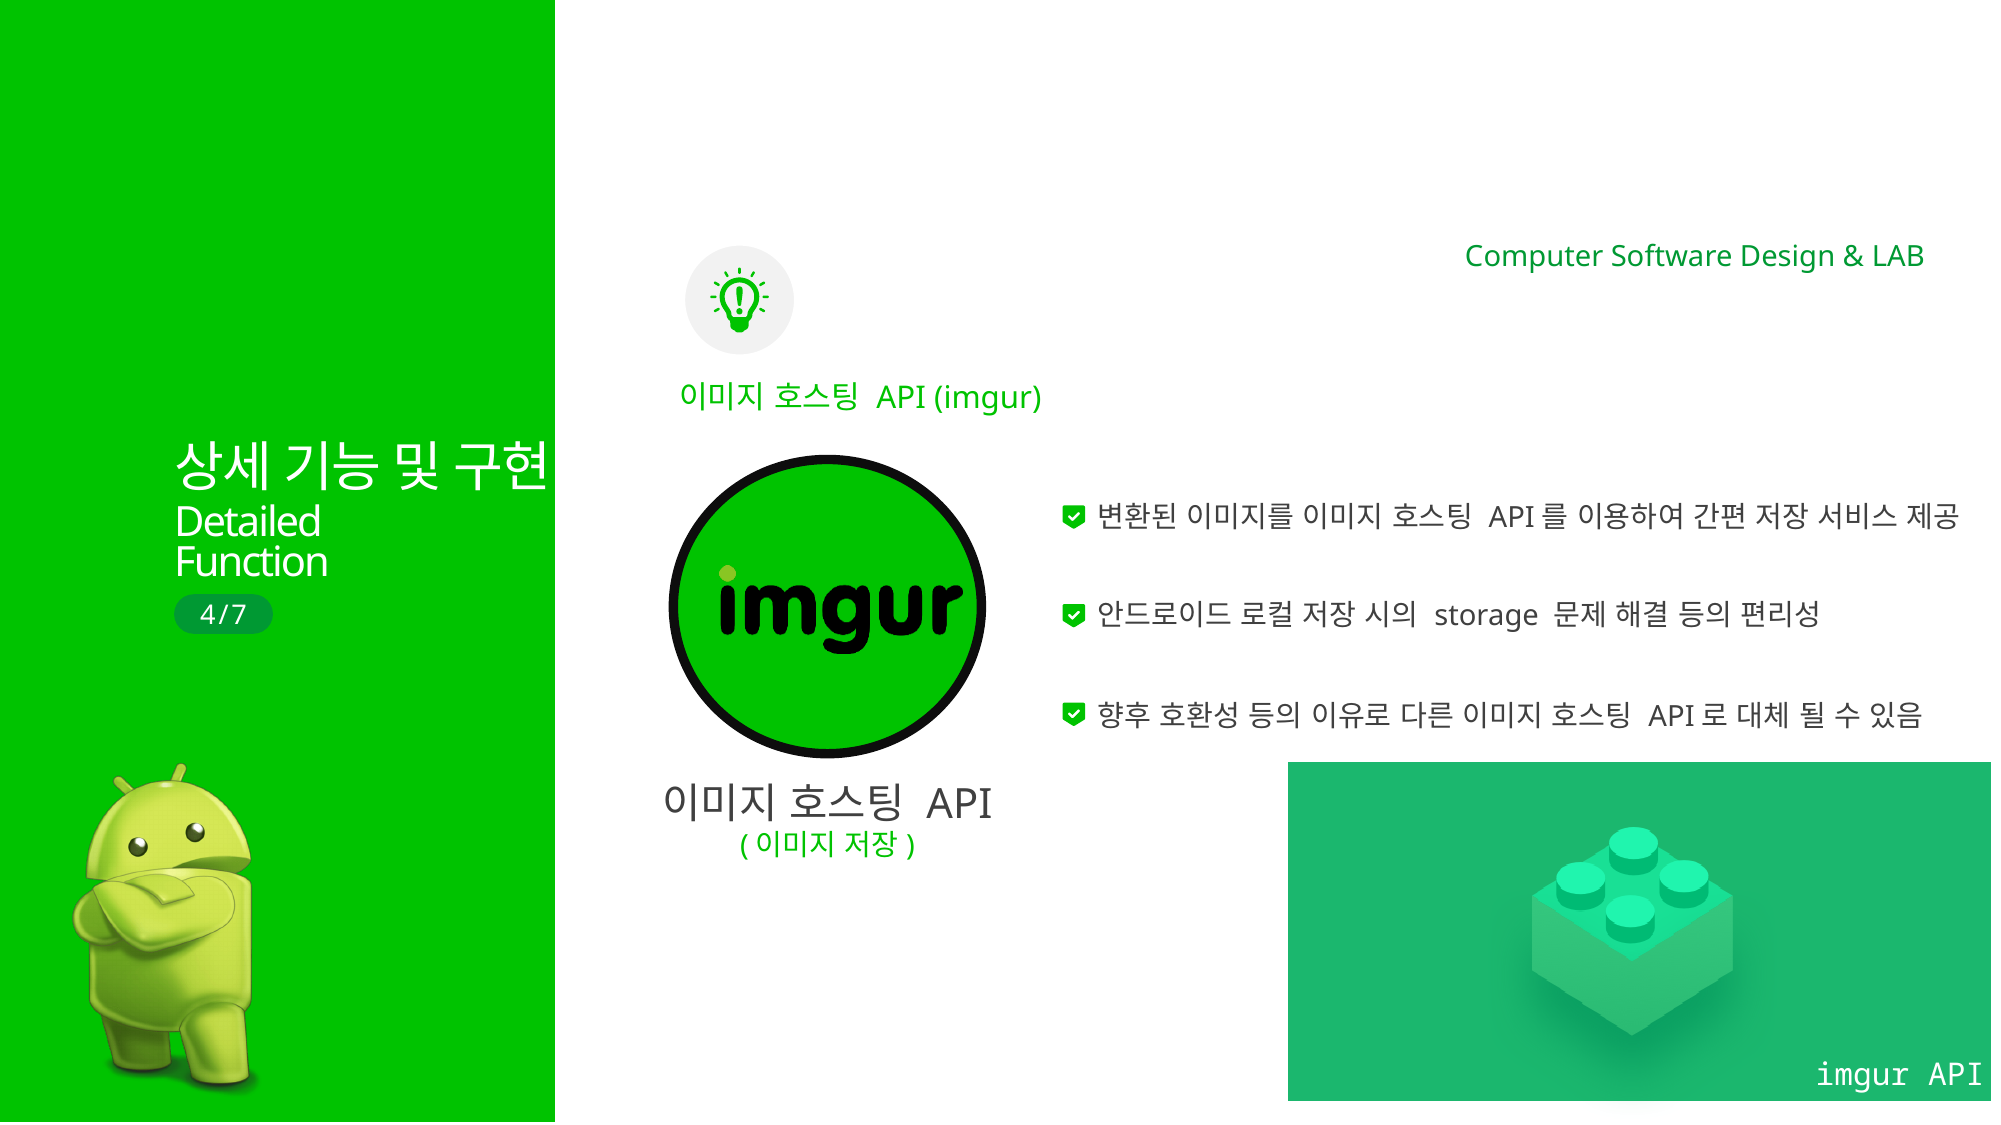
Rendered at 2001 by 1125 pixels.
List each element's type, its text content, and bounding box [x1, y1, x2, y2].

text_box 이미지 호스팅 API (이미지 저장) [654, 776, 1001, 862]
text_box Computer Software Design & LAB [1237, 237, 1925, 273]
text_box 상세 기능 및 구현 [174, 444, 573, 497]
text_box [1062, 604, 1086, 628]
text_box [683, 244, 796, 356]
text_box Detailed Function [174, 504, 534, 585]
text_box [1062, 702, 1086, 726]
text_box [174, 594, 273, 634]
picture [1288, 762, 1991, 1119]
text_box [1062, 505, 1086, 529]
text_box 안드로이드 로컬 저장 시의 storage 문제 해결 등의 편리성 [1097, 596, 1925, 632]
text_box 이미지 호스팅 API (imgur) [679, 339, 1918, 415]
text_box 변환된 이미지를 이미지 호스팅 API를 이용하여 간편 저장 서비스 제공 [1097, 498, 1982, 569]
text_box 향후 호환성 등의 이유로 다른 이미지 호스팅 API로 대체 될 수 있음 [1097, 697, 1950, 733]
picture [1, 759, 348, 1106]
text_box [673, 459, 982, 754]
